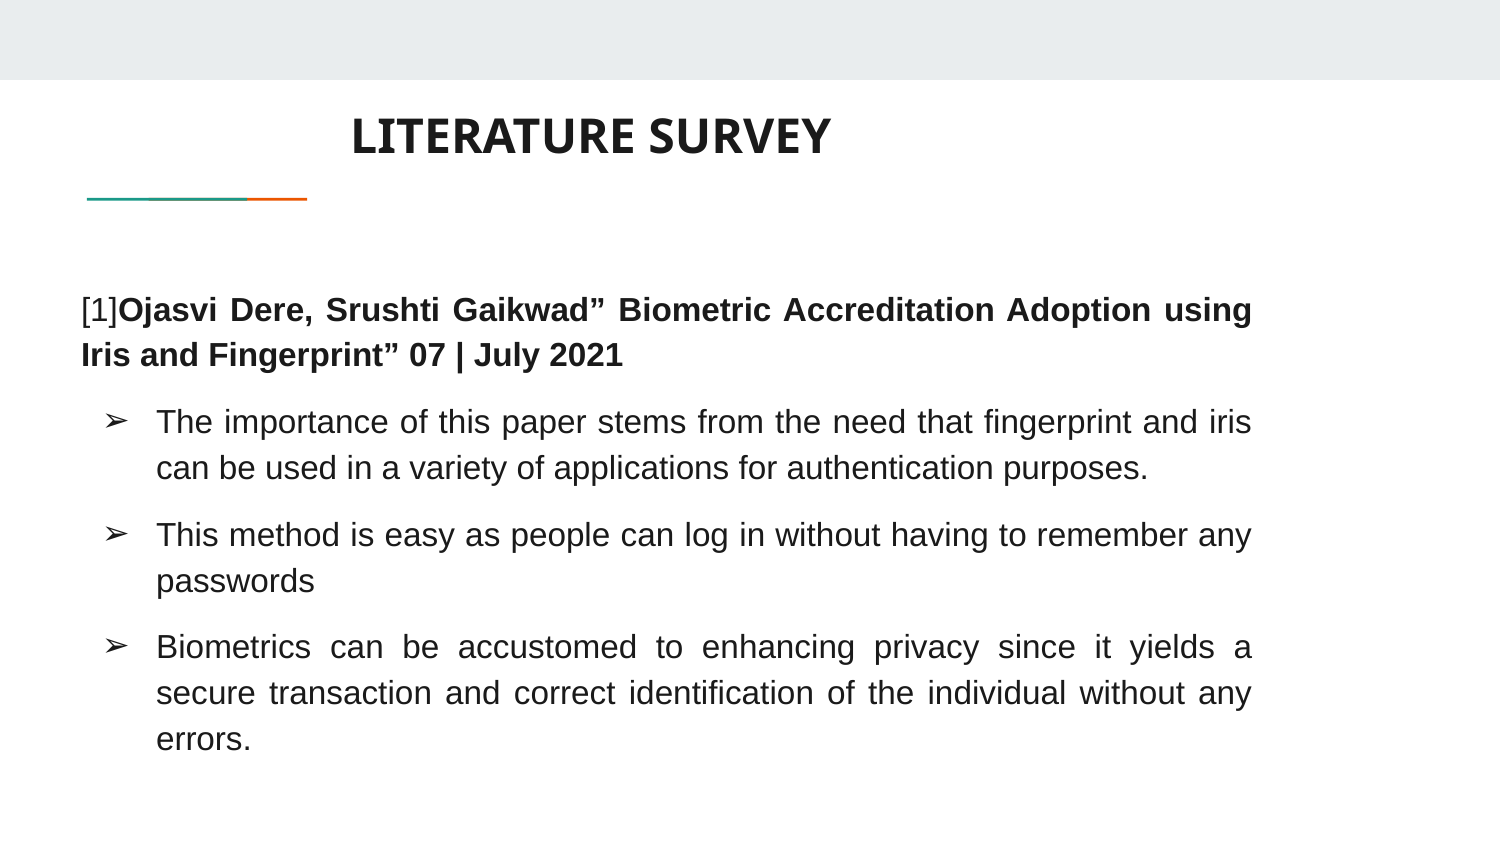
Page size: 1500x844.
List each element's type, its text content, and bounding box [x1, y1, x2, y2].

text_box LITERATURE SURVEY [335, 89, 1500, 178]
text_box [1]Ojasvi Dere, Srushti Gaikwad” Biometric Accreditation Adoption using Iris and Fingerprint” 07 | July 2021 The importance of this paper stems from the need that fingerprint and iris can be used in a variety of applications for authentication purposes. This method is easy as people can log in without having to remember any passwords Biometrics can be accustomed to enhancing privacy since it yields a secure transaction and correct identification of the individual without any errors. [66, 266, 1401, 811]
